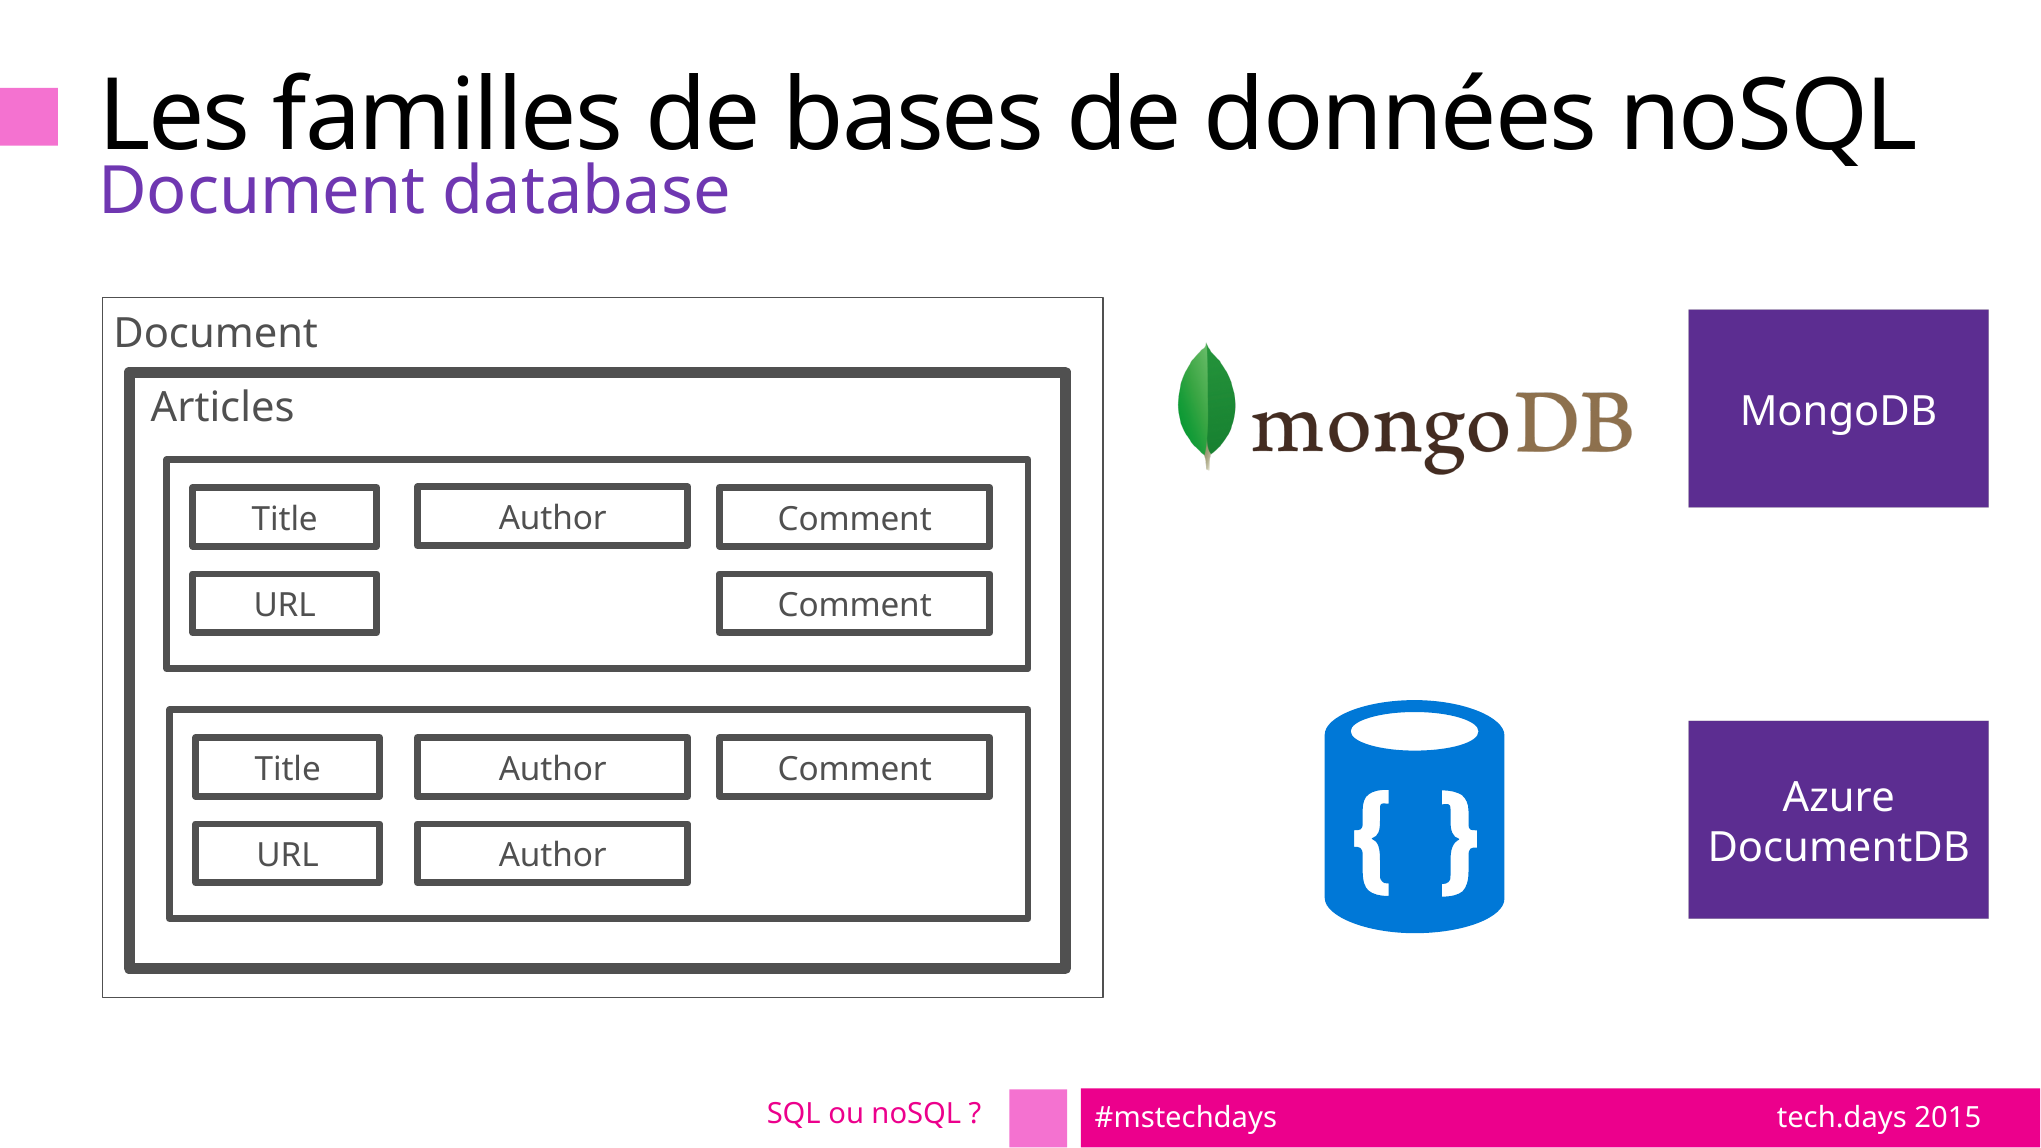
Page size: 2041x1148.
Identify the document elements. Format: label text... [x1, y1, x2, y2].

text_box Author [417, 737, 689, 797]
list Document database [45, 148, 1996, 222]
text_box Author [417, 486, 689, 546]
text_box Author [417, 823, 689, 884]
text_box Comment [719, 487, 991, 547]
text_box URL [195, 823, 380, 884]
text_box Document [102, 297, 1104, 998]
text_box [166, 459, 1029, 670]
text_box Comment [719, 573, 991, 634]
text_box Title [195, 737, 380, 797]
text_box [169, 709, 1029, 920]
title Les familles de bases de données noSQL [45, 48, 1996, 146]
list SQL ou noSQL ? [98, 1091, 997, 1142]
picture [1160, 327, 1649, 490]
picture [1307, 678, 1519, 952]
text_box Azure DocumentDB [1688, 720, 1989, 919]
text_box URL [192, 573, 377, 634]
text_box Comment [719, 737, 991, 797]
text_box Articles [128, 371, 1066, 969]
text_box Title [192, 487, 377, 547]
text_box MongoDB [1688, 309, 1989, 508]
